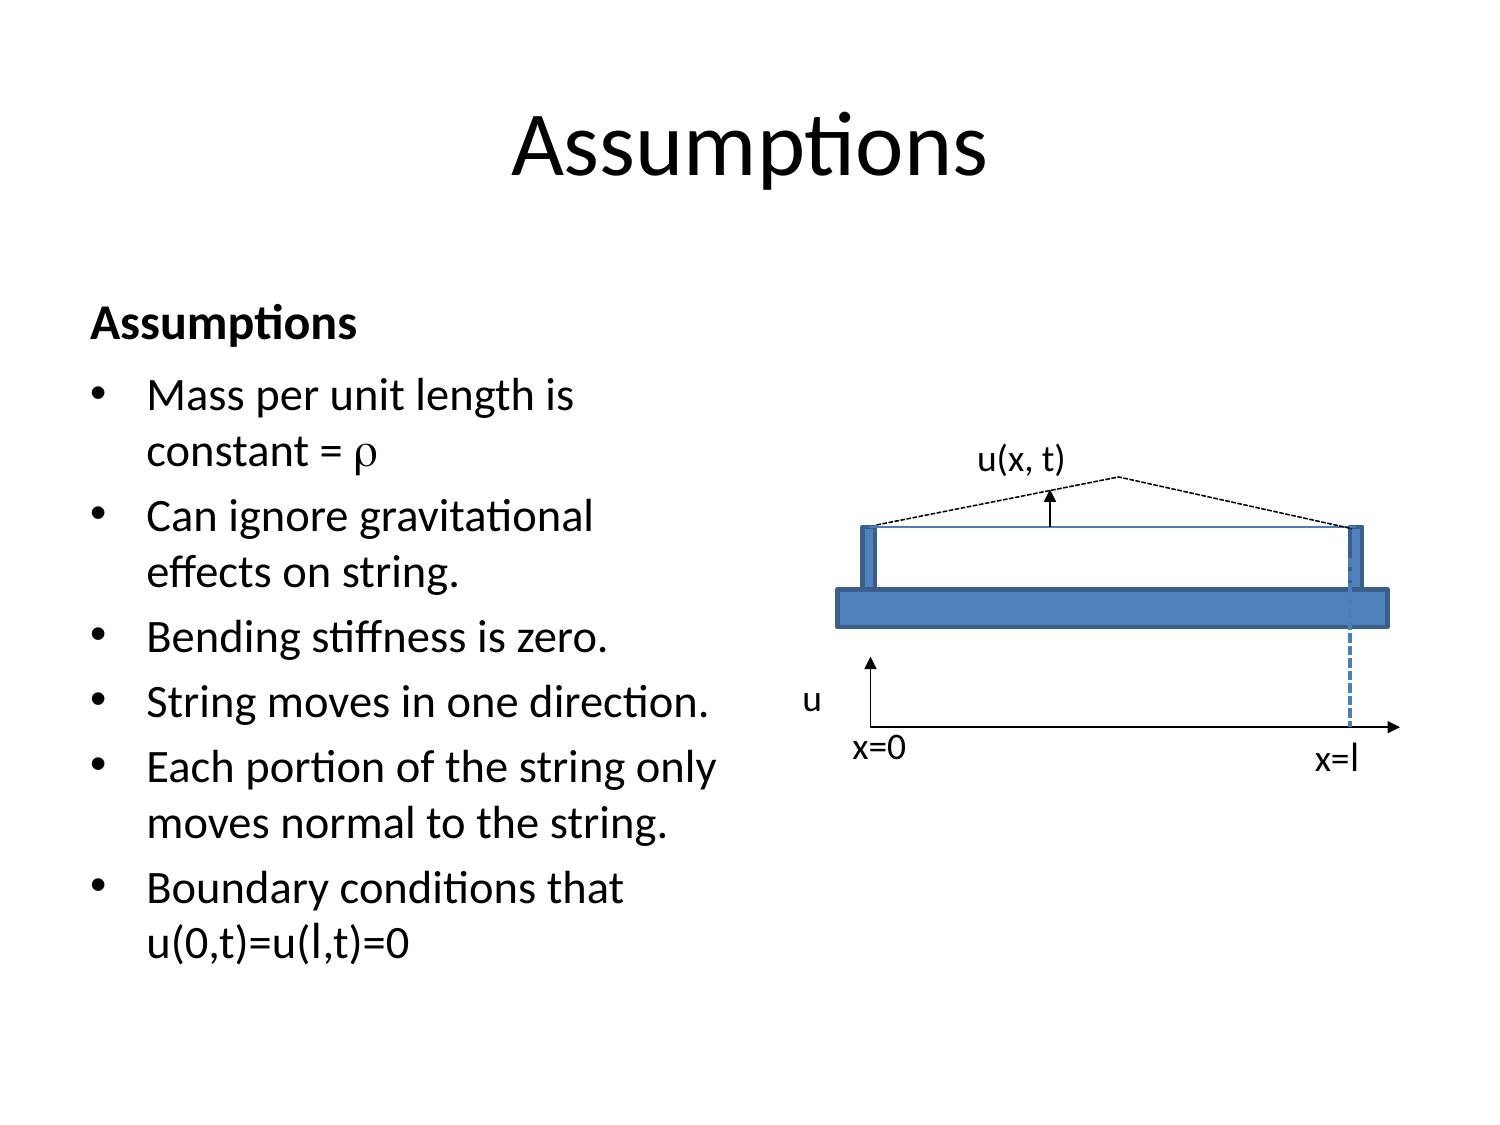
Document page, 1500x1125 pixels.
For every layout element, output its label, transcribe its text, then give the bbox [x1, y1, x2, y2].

list Assumptions [75, 251, 738, 356]
list Mass per unit length is constant =  Can ignore gravitational effects on string. Bending stiffness is zero. String moves in one direction. Each portion of the string only moves normal to the string. Boundary conditions that u(0,t)=u(l,t)=0 [75, 356, 738, 1005]
title Assumptions [75, 45, 1425, 233]
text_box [787, 426, 1401, 788]
